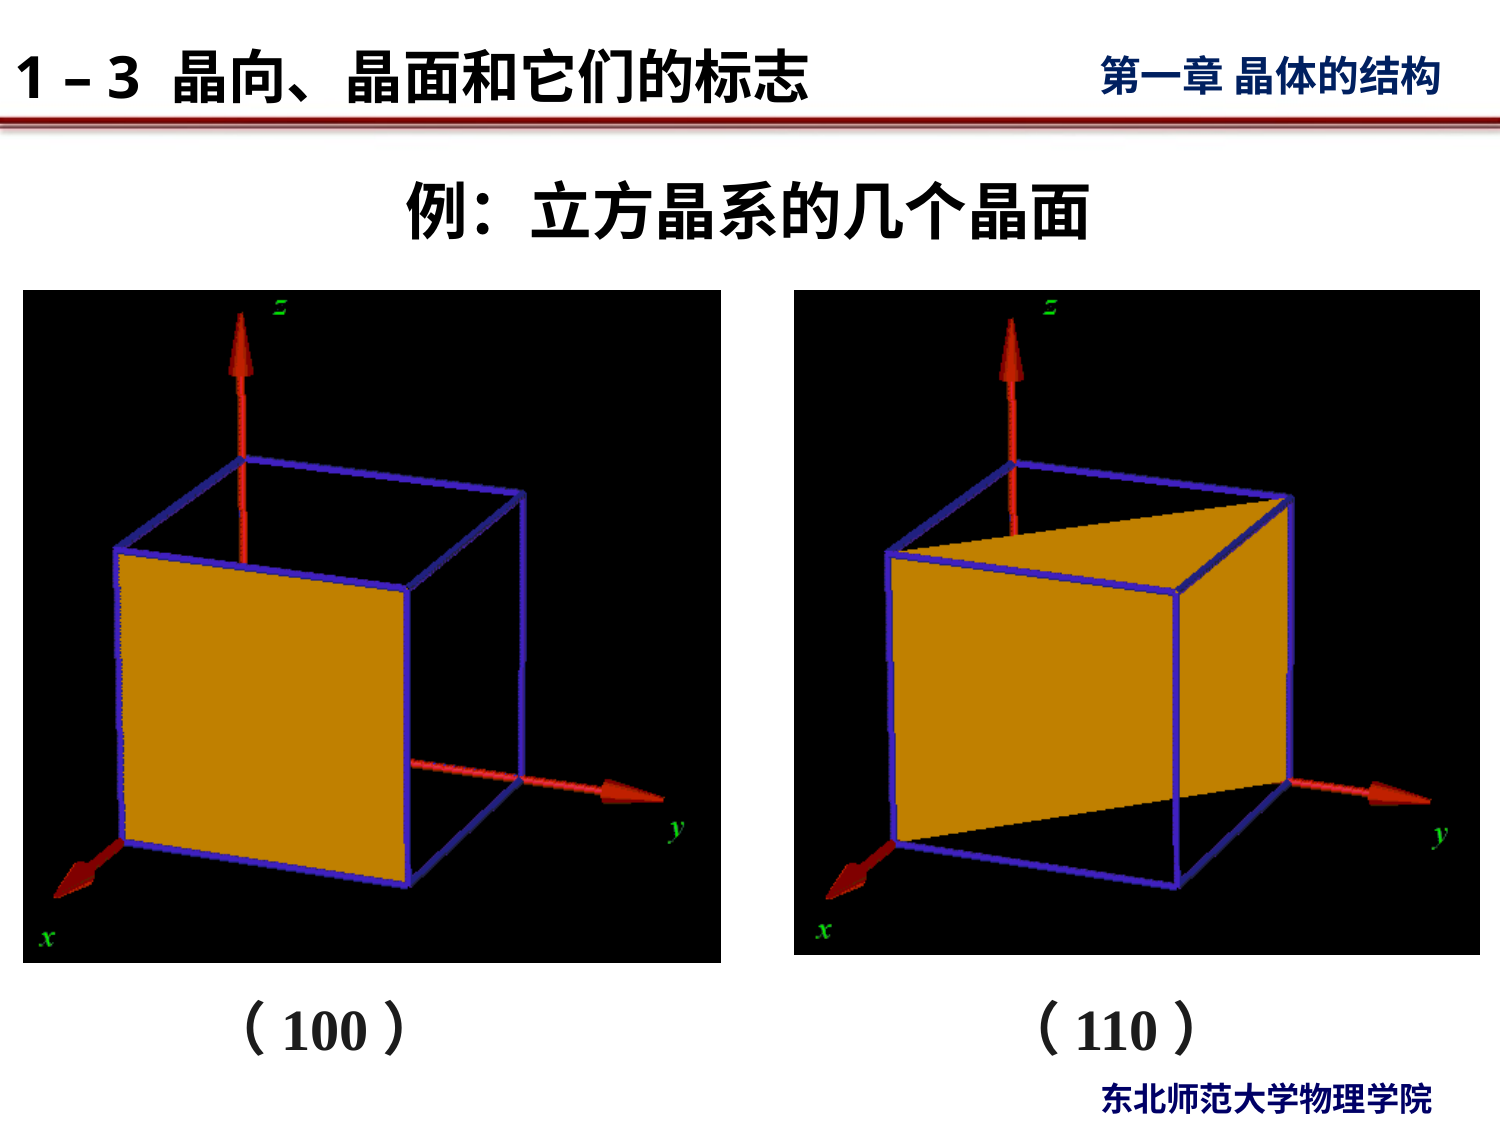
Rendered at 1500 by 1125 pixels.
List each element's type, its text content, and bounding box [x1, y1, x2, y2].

text_box 例：立方晶系的几个晶面 [72, 125, 1425, 256]
text_box （100） [194, 985, 456, 1070]
text_box （110） [987, 985, 1246, 1070]
picture [0, 0, 1500, 1125]
